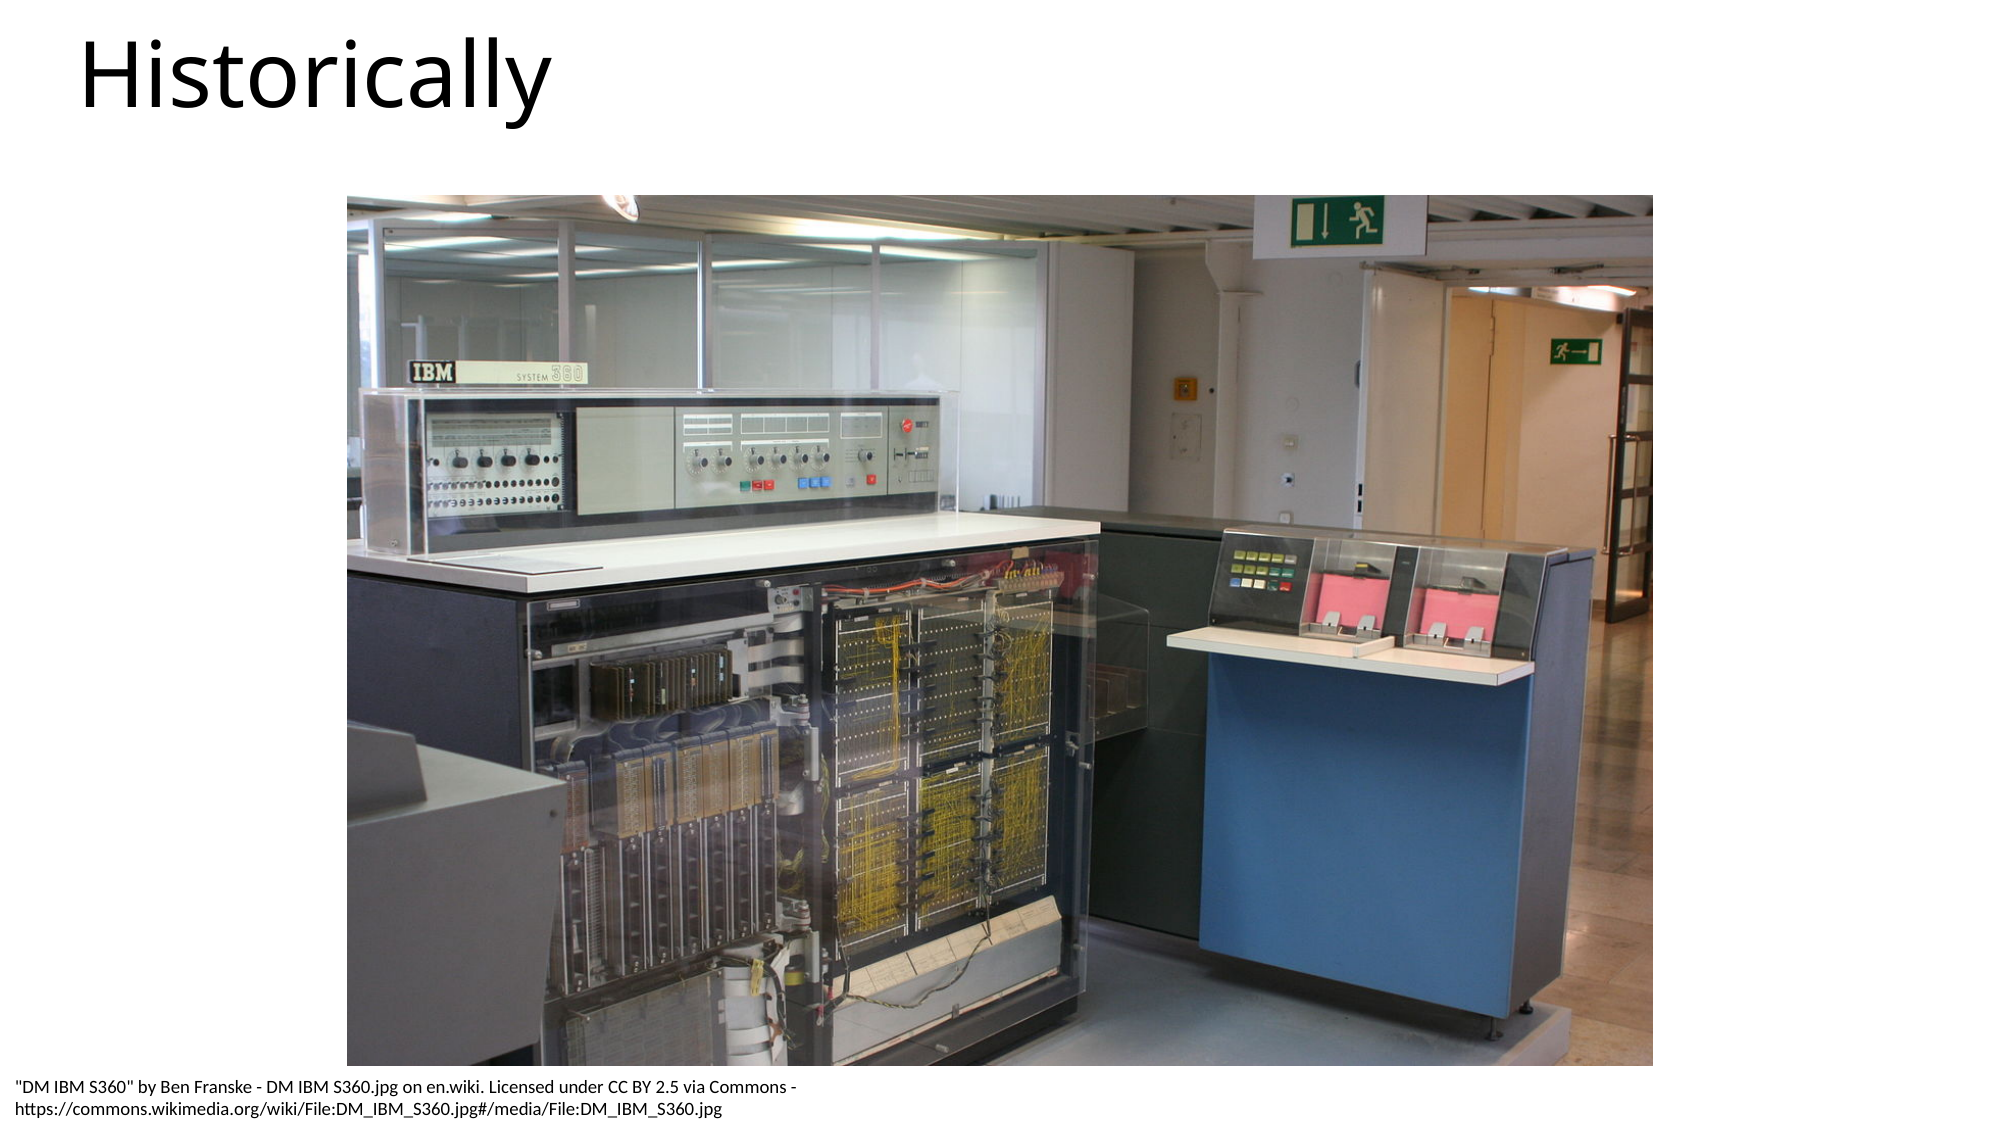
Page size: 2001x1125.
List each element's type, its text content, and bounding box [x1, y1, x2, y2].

picture [347, 195, 1653, 1066]
text_box Historically [62, 29, 1953, 205]
text_box "DM IBM S360" by Ben Franske - DM IBM S360.jpg on en.wiki. Licensed under CC BY 2.5 via Commons - https://commons.wikimedia.org/wiki/File:DM_IBM_S360.jpg#/media/File:DM_IBM_S360.jpg [0, 1066, 1000, 1125]
